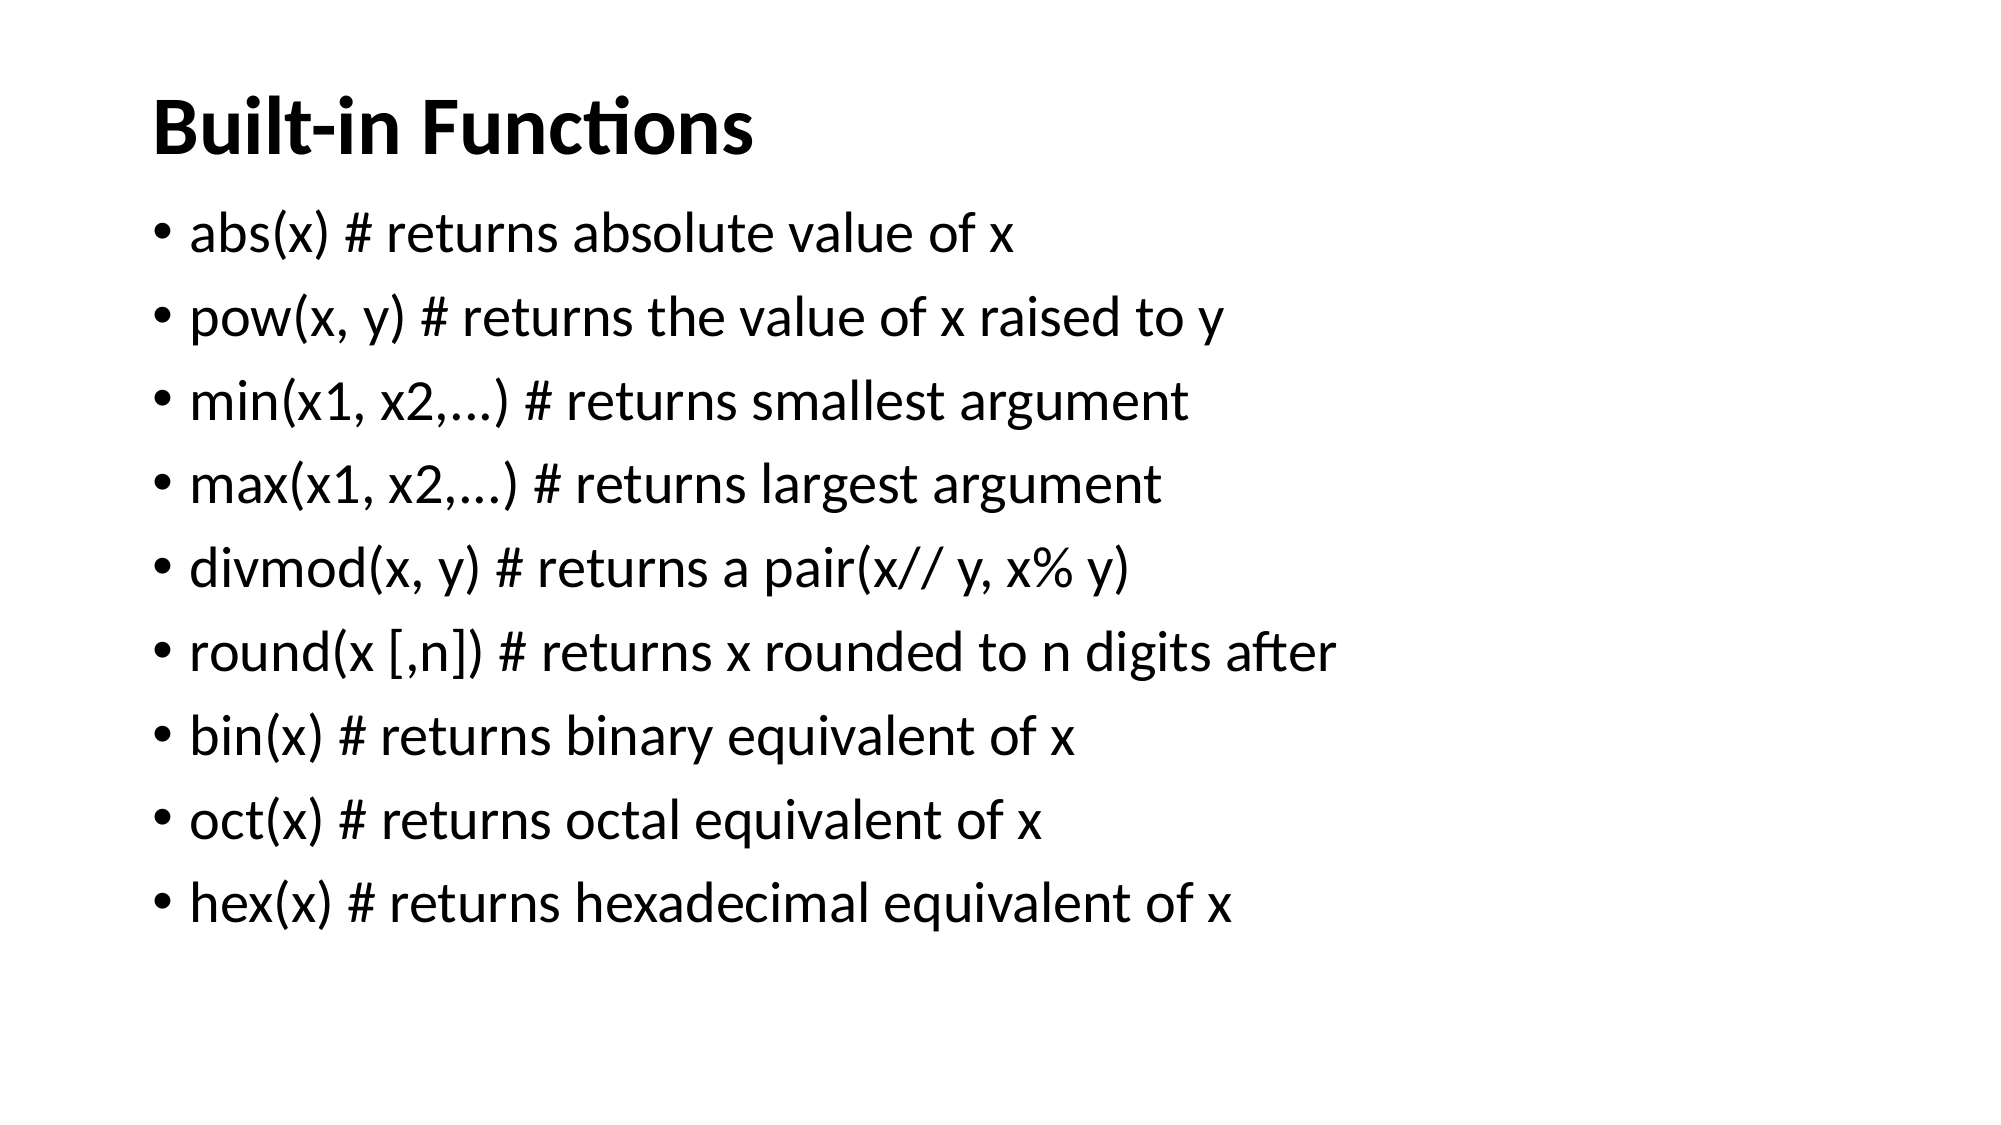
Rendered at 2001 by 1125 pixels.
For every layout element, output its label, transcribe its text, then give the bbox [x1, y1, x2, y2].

list abs(x) # returns absolute value of x pow(x, y) # returns the value of x raised to y min(x1, x2,...) # returns smallest argument max(x1, x2,...) # returns largest argument divmod(x, y) # returns a pair(x// y, x% y) round(x [,n]) # returns x rounded to n digits after bin(x) # returns binary equivalent of x oct(x) # returns octal equivalent of x hex(x) # returns hexadecimal equivalent of x [137, 194, 1863, 980]
title Built-in Functions [137, 59, 1863, 194]
